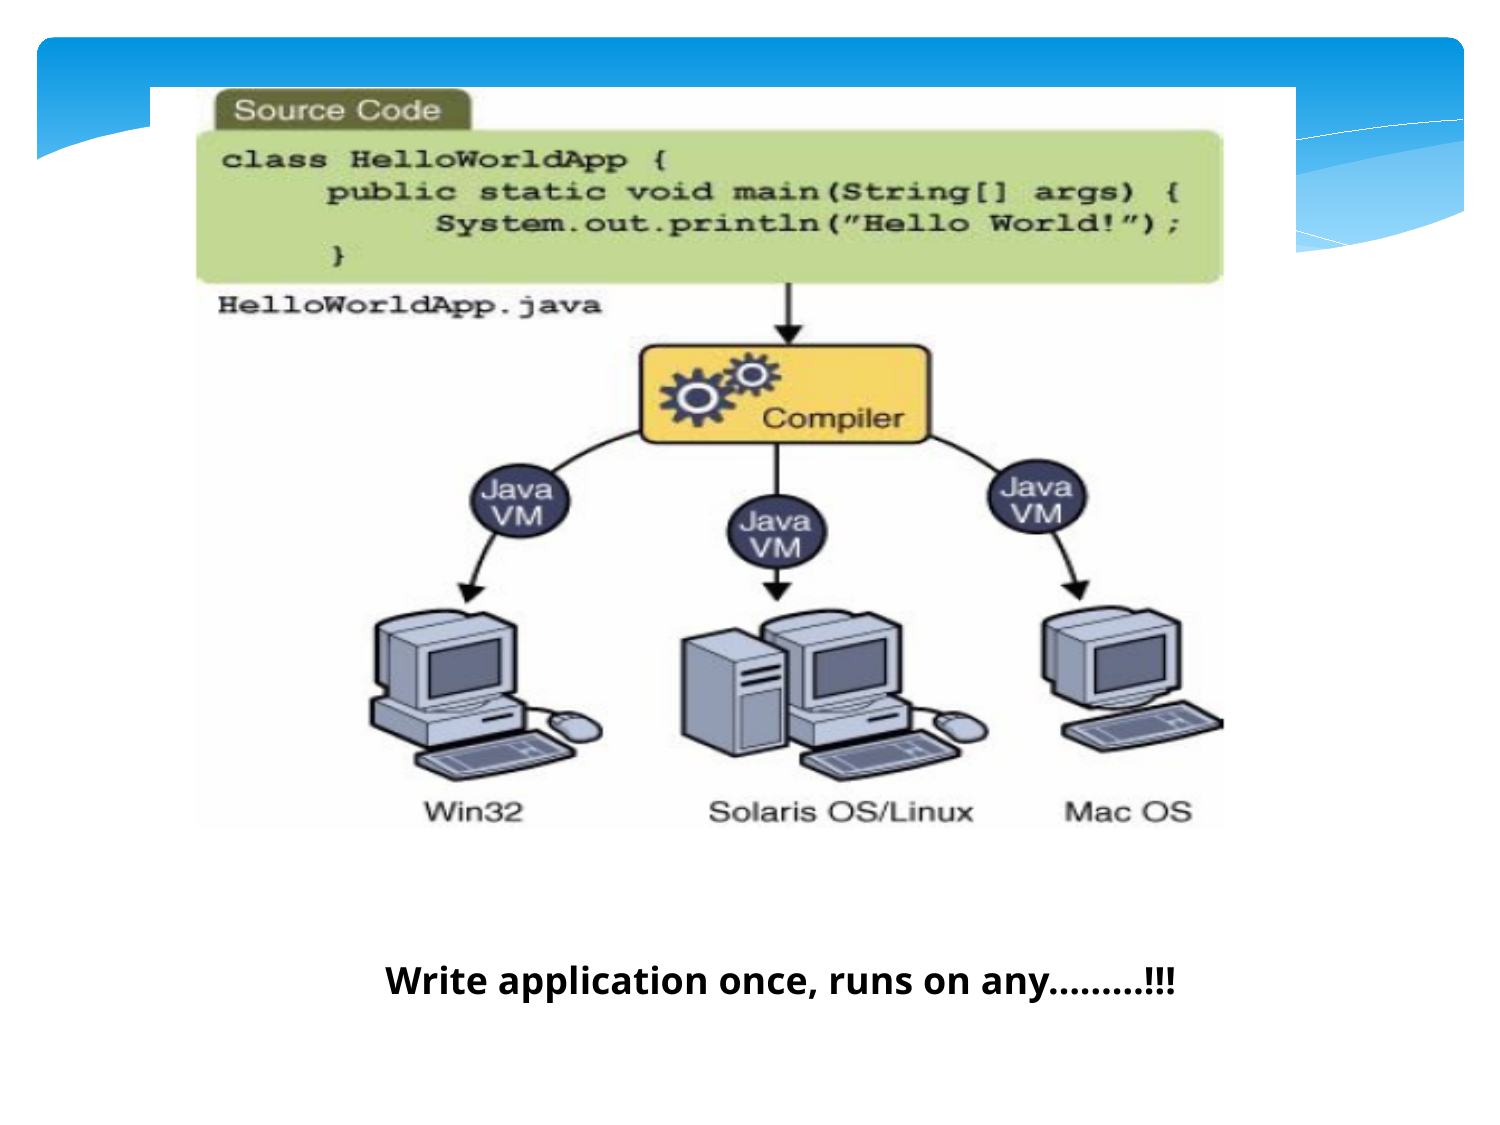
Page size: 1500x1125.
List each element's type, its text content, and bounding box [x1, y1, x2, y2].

text_box Write application once, runs on any………!!! [149, 949, 1413, 1010]
picture [149, 87, 1297, 859]
